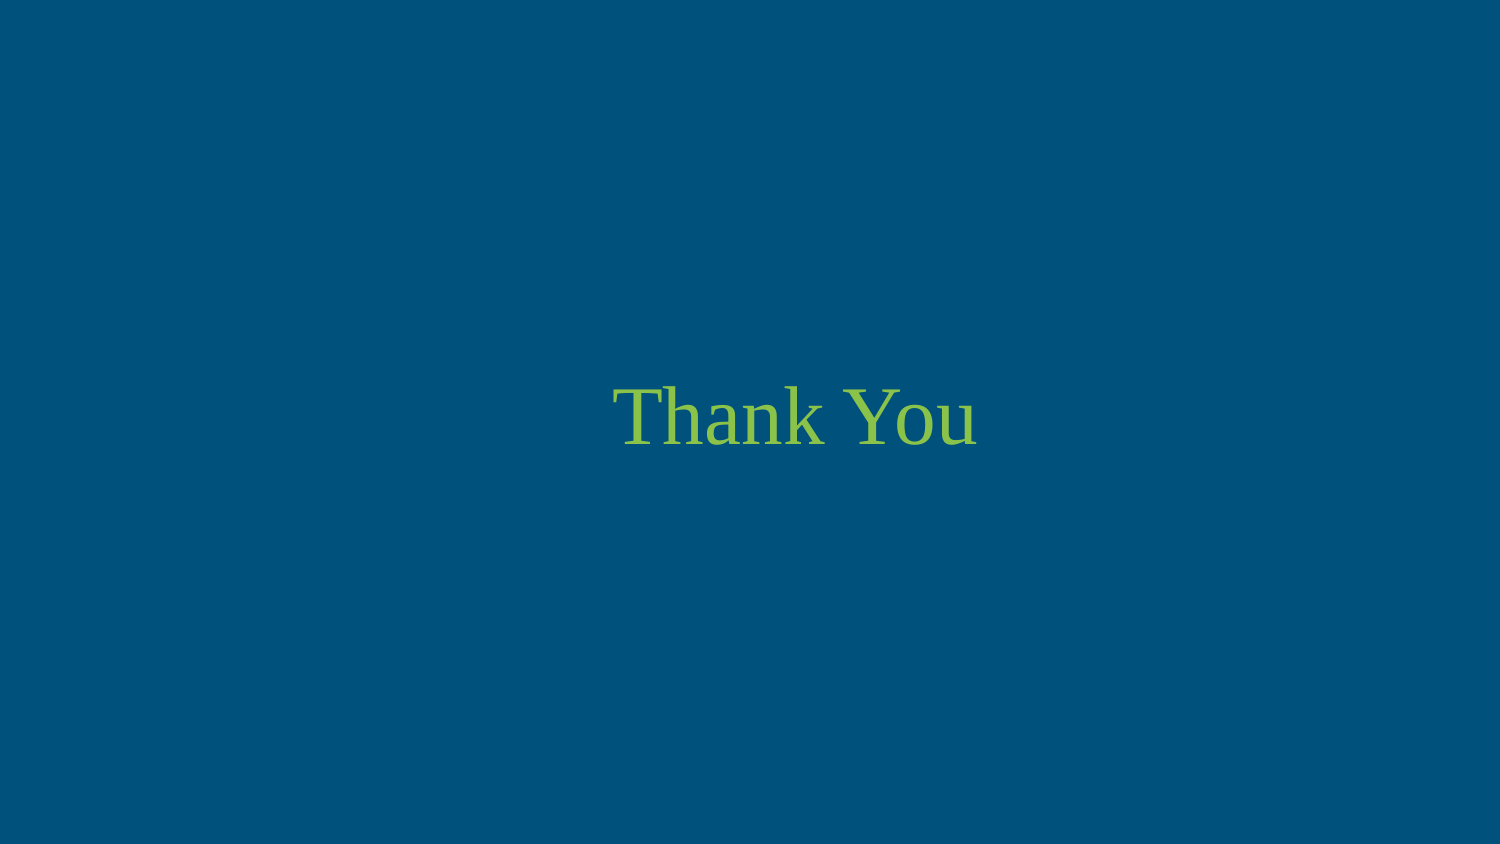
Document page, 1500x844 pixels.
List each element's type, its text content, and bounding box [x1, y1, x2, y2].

text_box Thank You [366, 345, 1224, 476]
